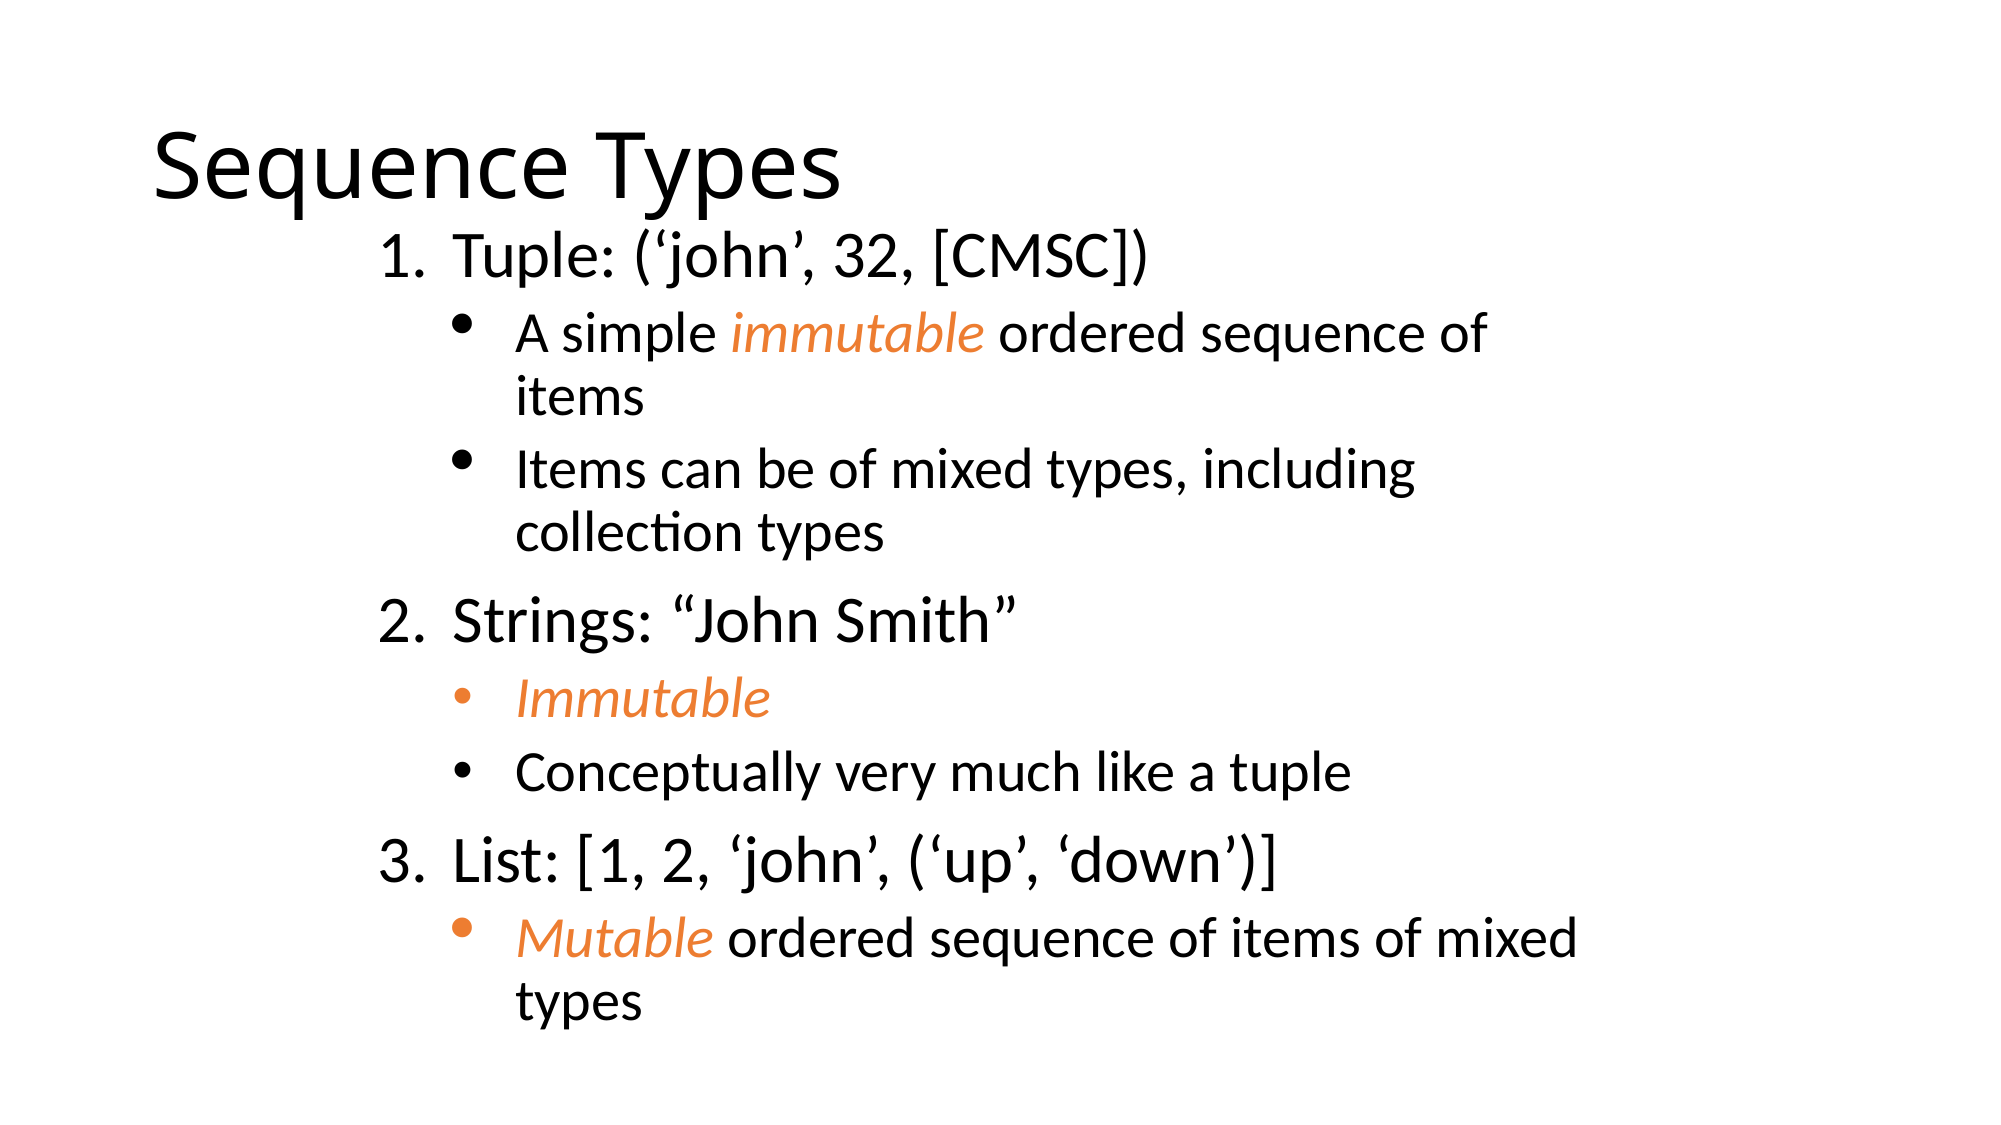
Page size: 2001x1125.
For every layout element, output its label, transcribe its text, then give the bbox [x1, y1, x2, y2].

list Tuple: (‘john’, 32, [CMSC]) A simple immutable ordered sequence of items Items can be of mixed types, including collection types Strings: “John Smith” Immutable Conceptually very much like a tuple List: [1, 2, ‘john’, (‘up’, ‘down’)] Mutable ordered sequence of items of mixed types [362, 212, 1638, 1063]
title Sequence Types [137, 59, 1863, 278]
